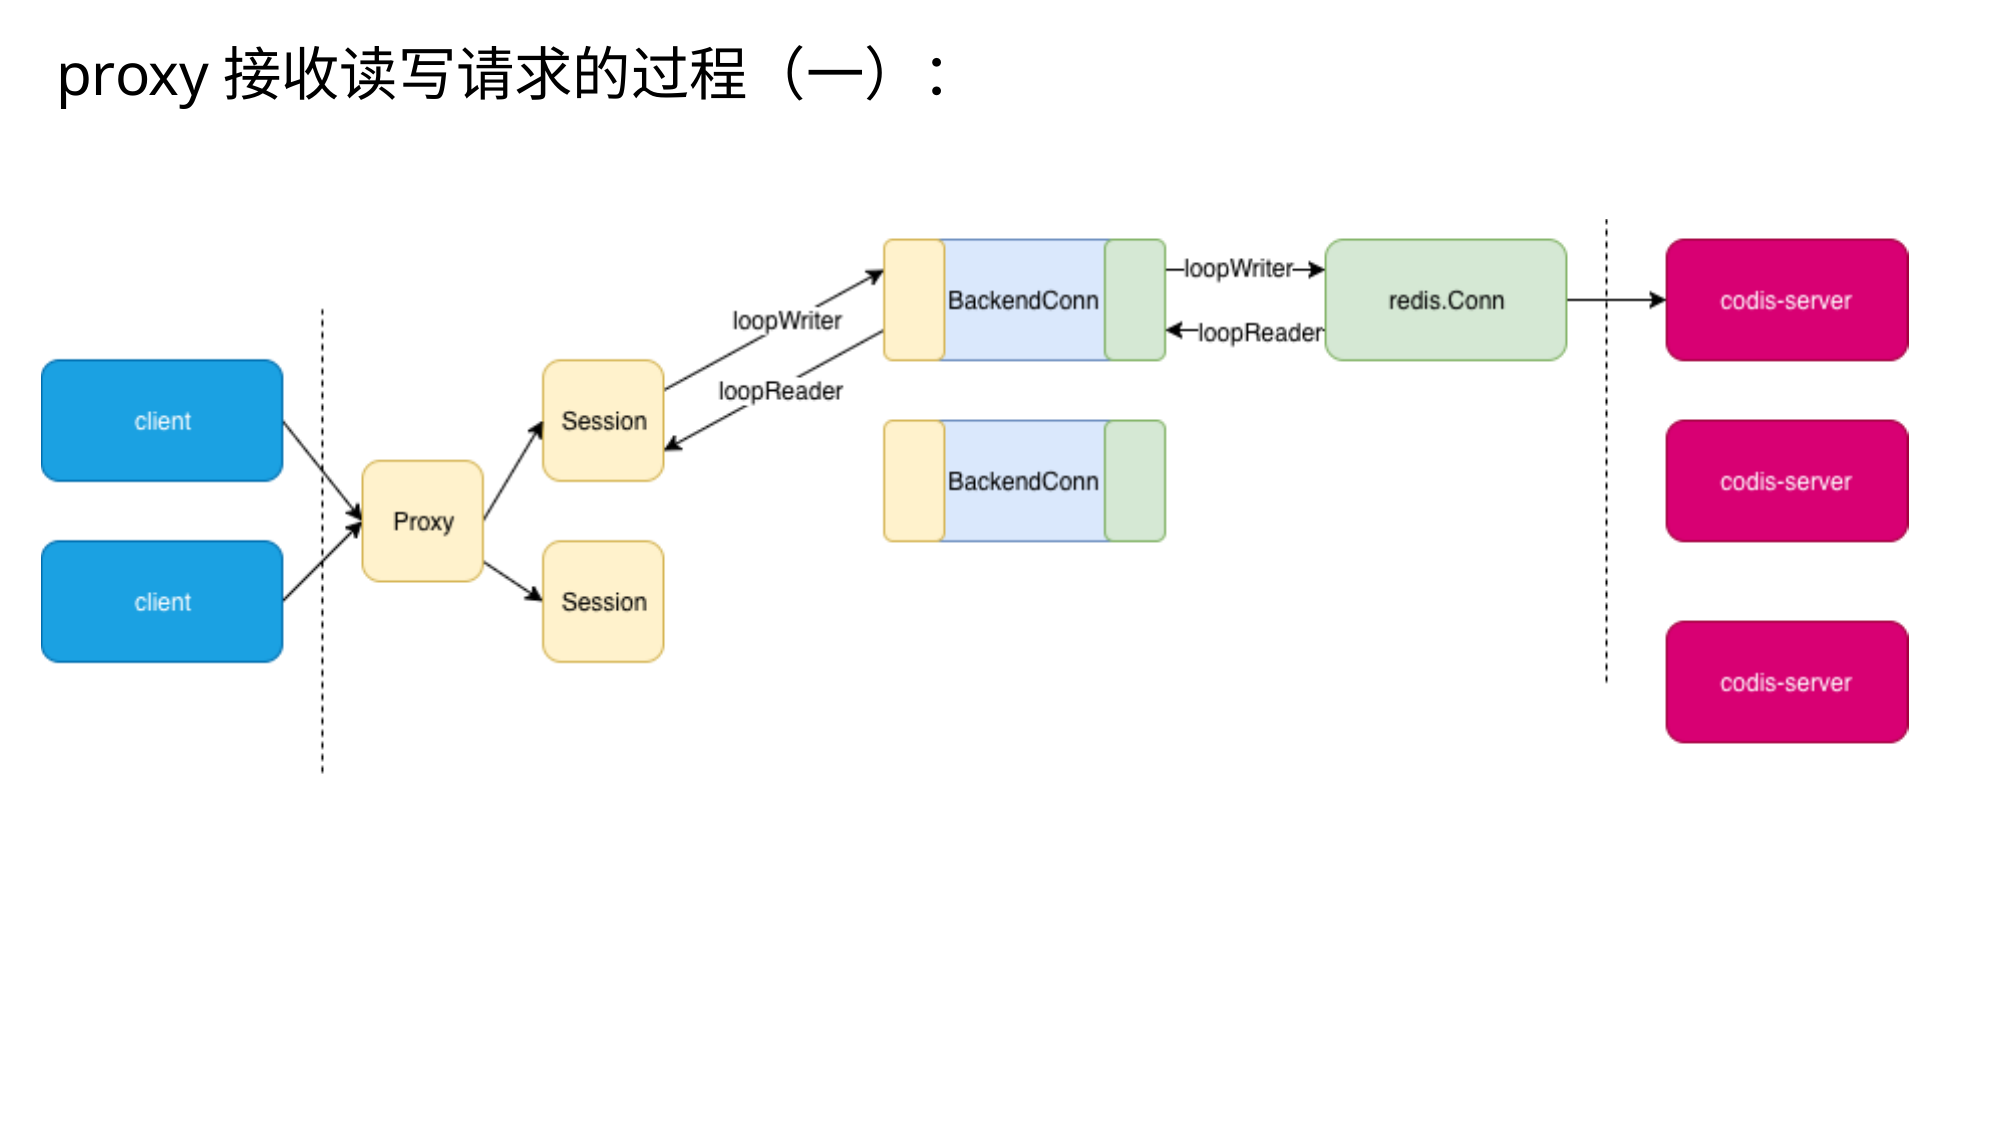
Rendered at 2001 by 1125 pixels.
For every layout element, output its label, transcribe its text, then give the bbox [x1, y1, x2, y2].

text_box proxy接收读写请求的过程（一）： [41, 29, 1009, 115]
picture [41, 219, 1909, 776]
